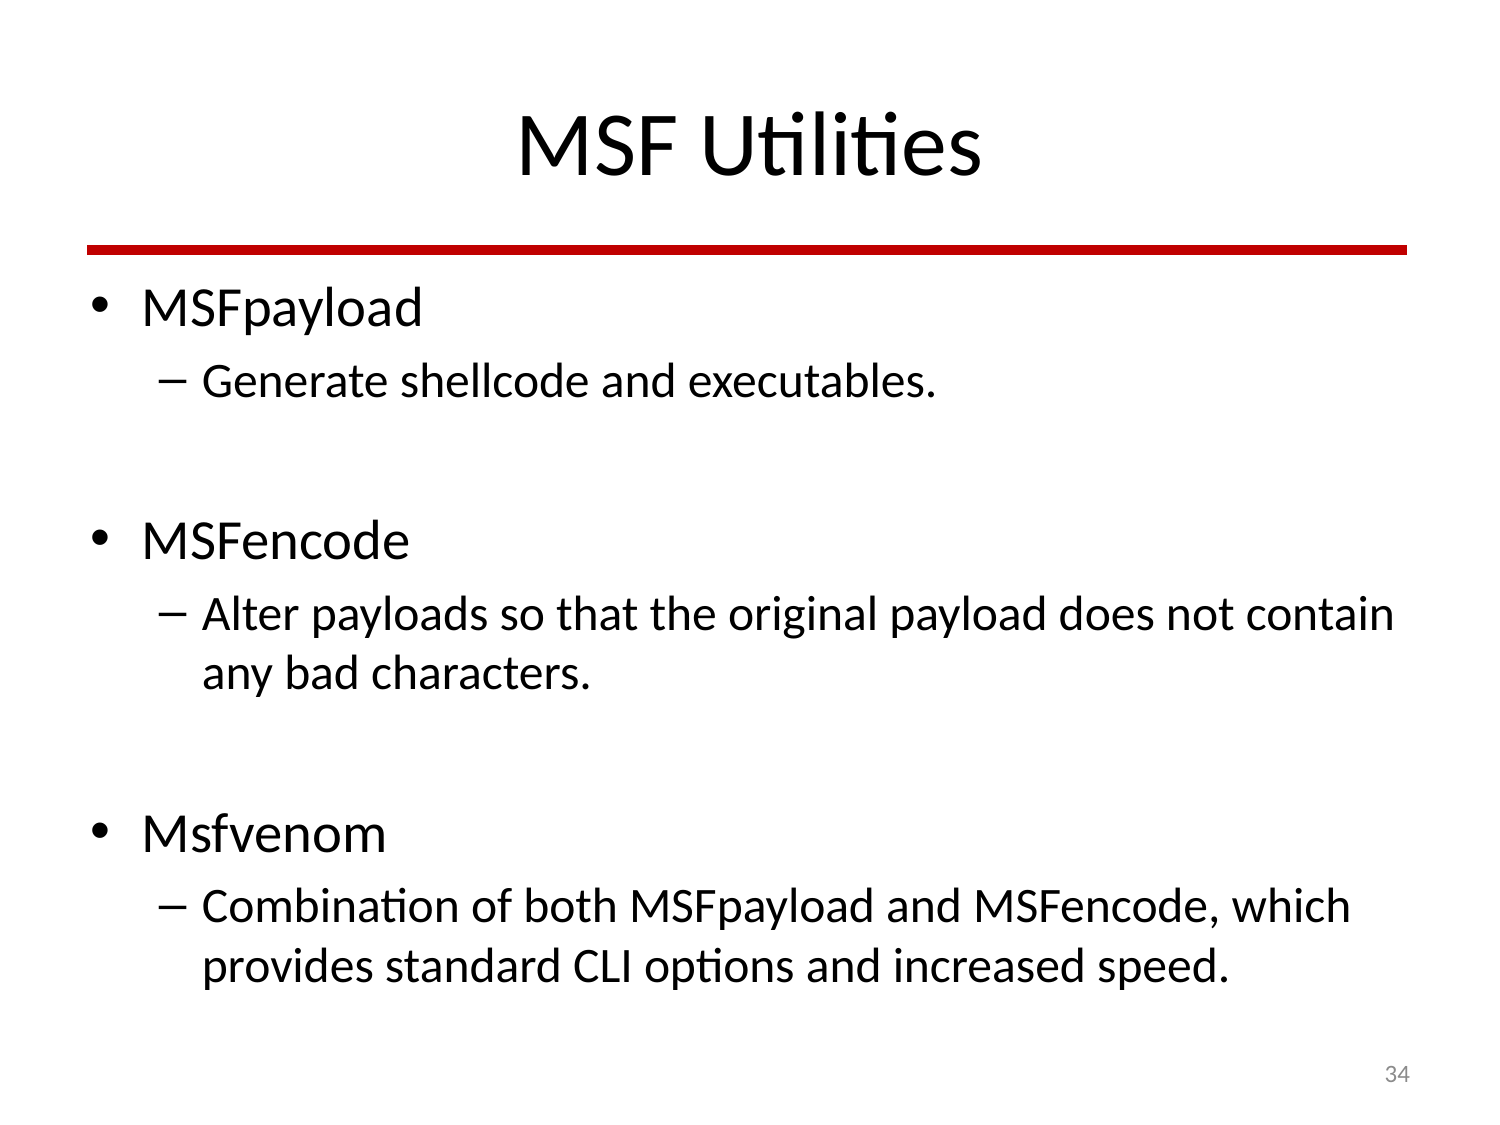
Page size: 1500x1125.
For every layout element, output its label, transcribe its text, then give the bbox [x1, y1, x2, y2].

title MSF Utilities [75, 45, 1425, 233]
list MSFpayload Generate shellcode and executables. MSFencode Alter payloads so that the original payload does not contain any bad characters. Msfvenom Combination of both MSFpayload and MSFencode, which provides standard CLI options and increased speed. [75, 262, 1425, 1005]
slide_number 34 [1074, 1042, 1425, 1103]
